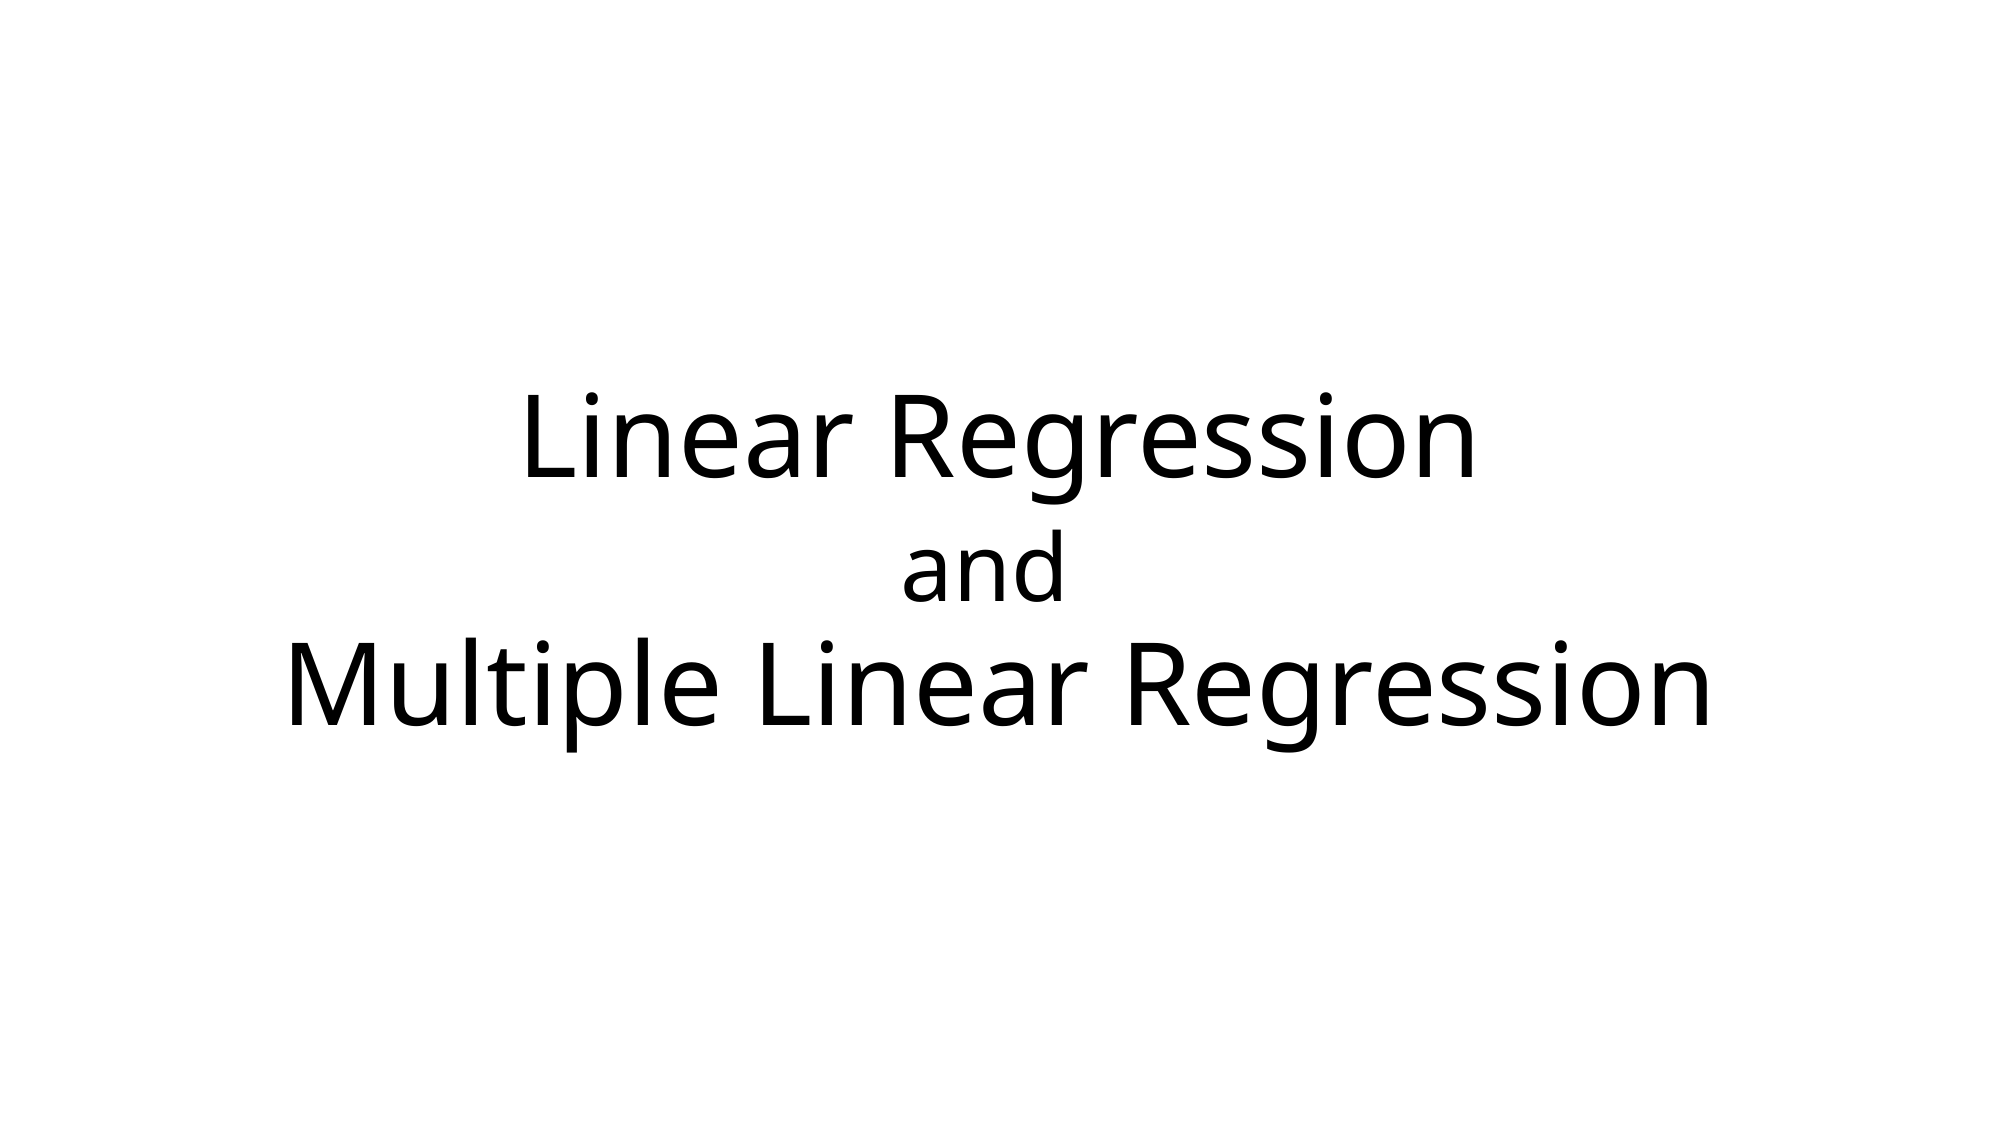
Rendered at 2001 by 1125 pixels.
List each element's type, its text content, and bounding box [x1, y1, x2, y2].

title Linear Regression and Multiple Linear Regression [249, 366, 1750, 759]
